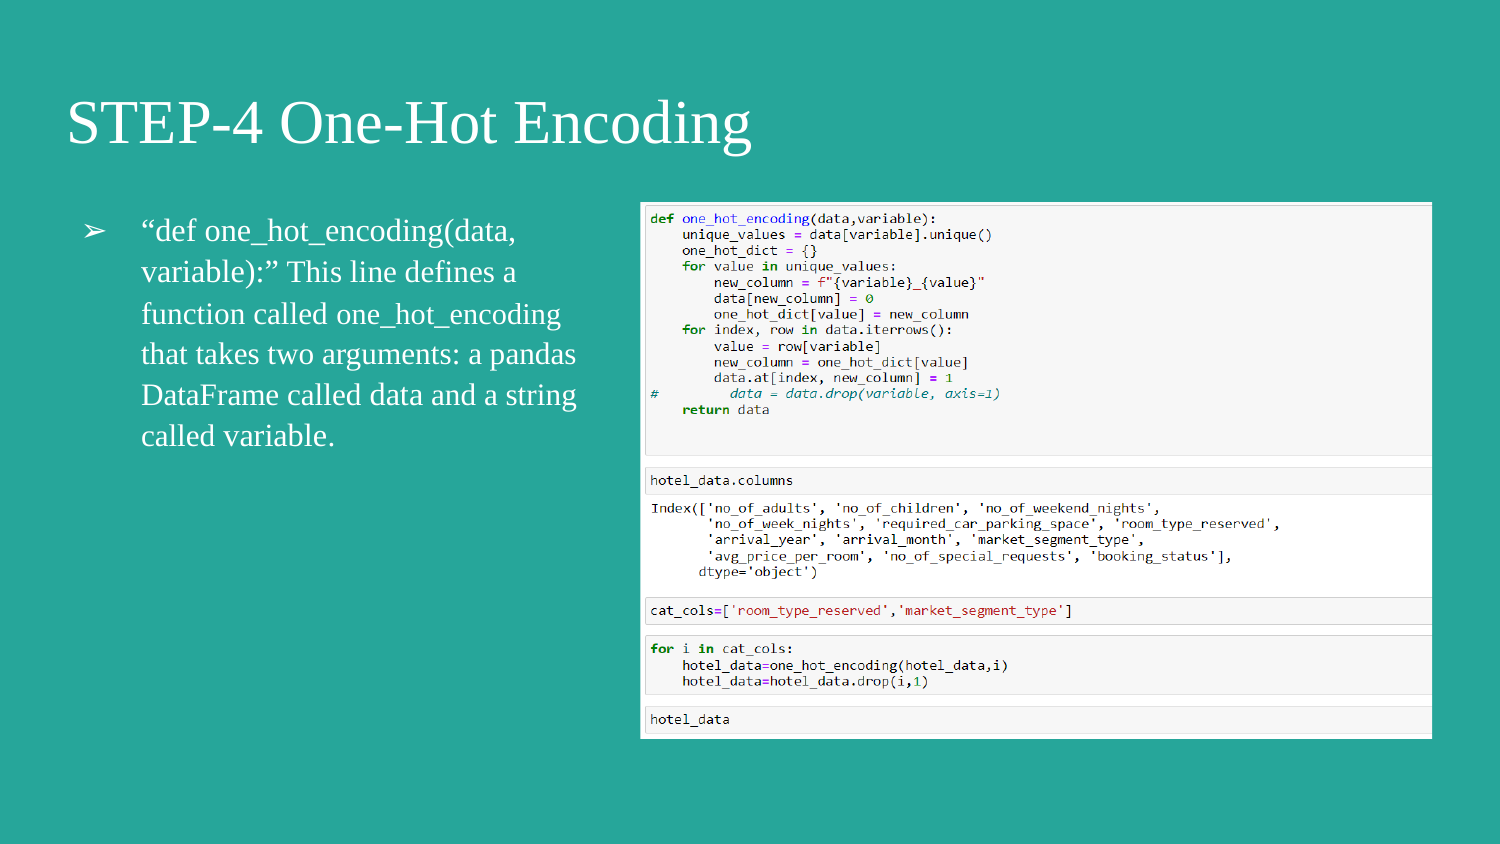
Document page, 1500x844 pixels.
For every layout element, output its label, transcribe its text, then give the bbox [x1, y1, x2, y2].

list “def one_hot_encoding(data, variable):” This line defines a function called one_hot_encoding that takes two arguments: a pandas DataFrame called data and a string called variable. [51, 192, 630, 750]
title STEP-4 One-Hot Encoding [51, 72, 1449, 174]
picture [640, 202, 1433, 740]
